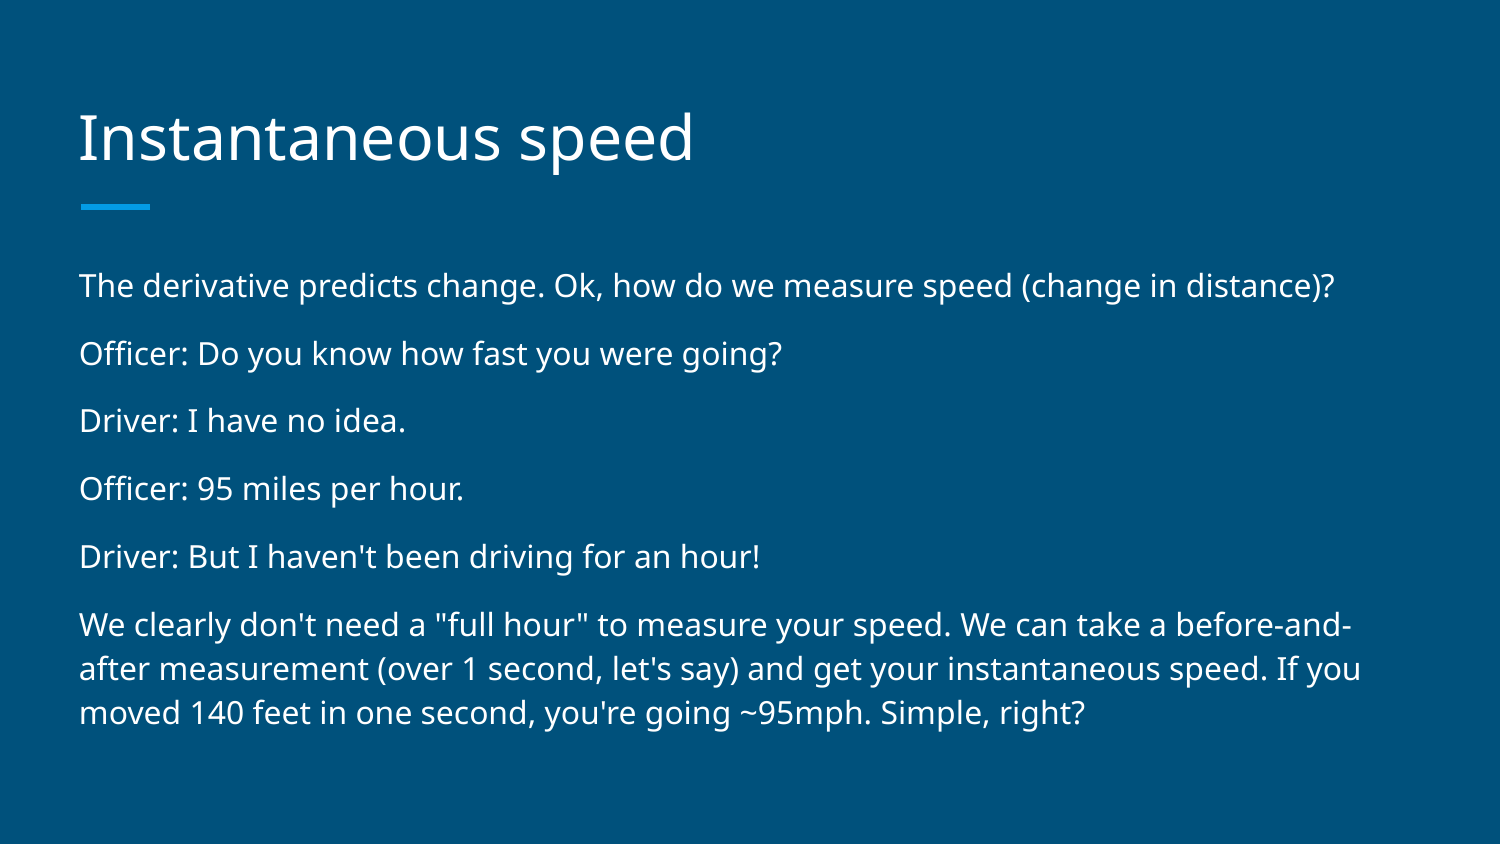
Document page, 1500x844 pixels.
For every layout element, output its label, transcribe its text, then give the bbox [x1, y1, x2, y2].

list The derivative predicts change. Ok, how do we measure speed (change in distance)? Officer: Do you know how fast you were going? Driver: I have no idea. Officer: 95 miles per hour. Driver: But I haven't been driving for an hour! We clearly don't need a "full hour" to measure your speed. We can take a before-and-after measurement (over 1 second, let's say) and get your instantaneous speed. If you moved 140 feet in one second, you're going ~95mph. Simple, right? [63, 244, 1437, 750]
title Instantaneous speed [63, 75, 1437, 188]
